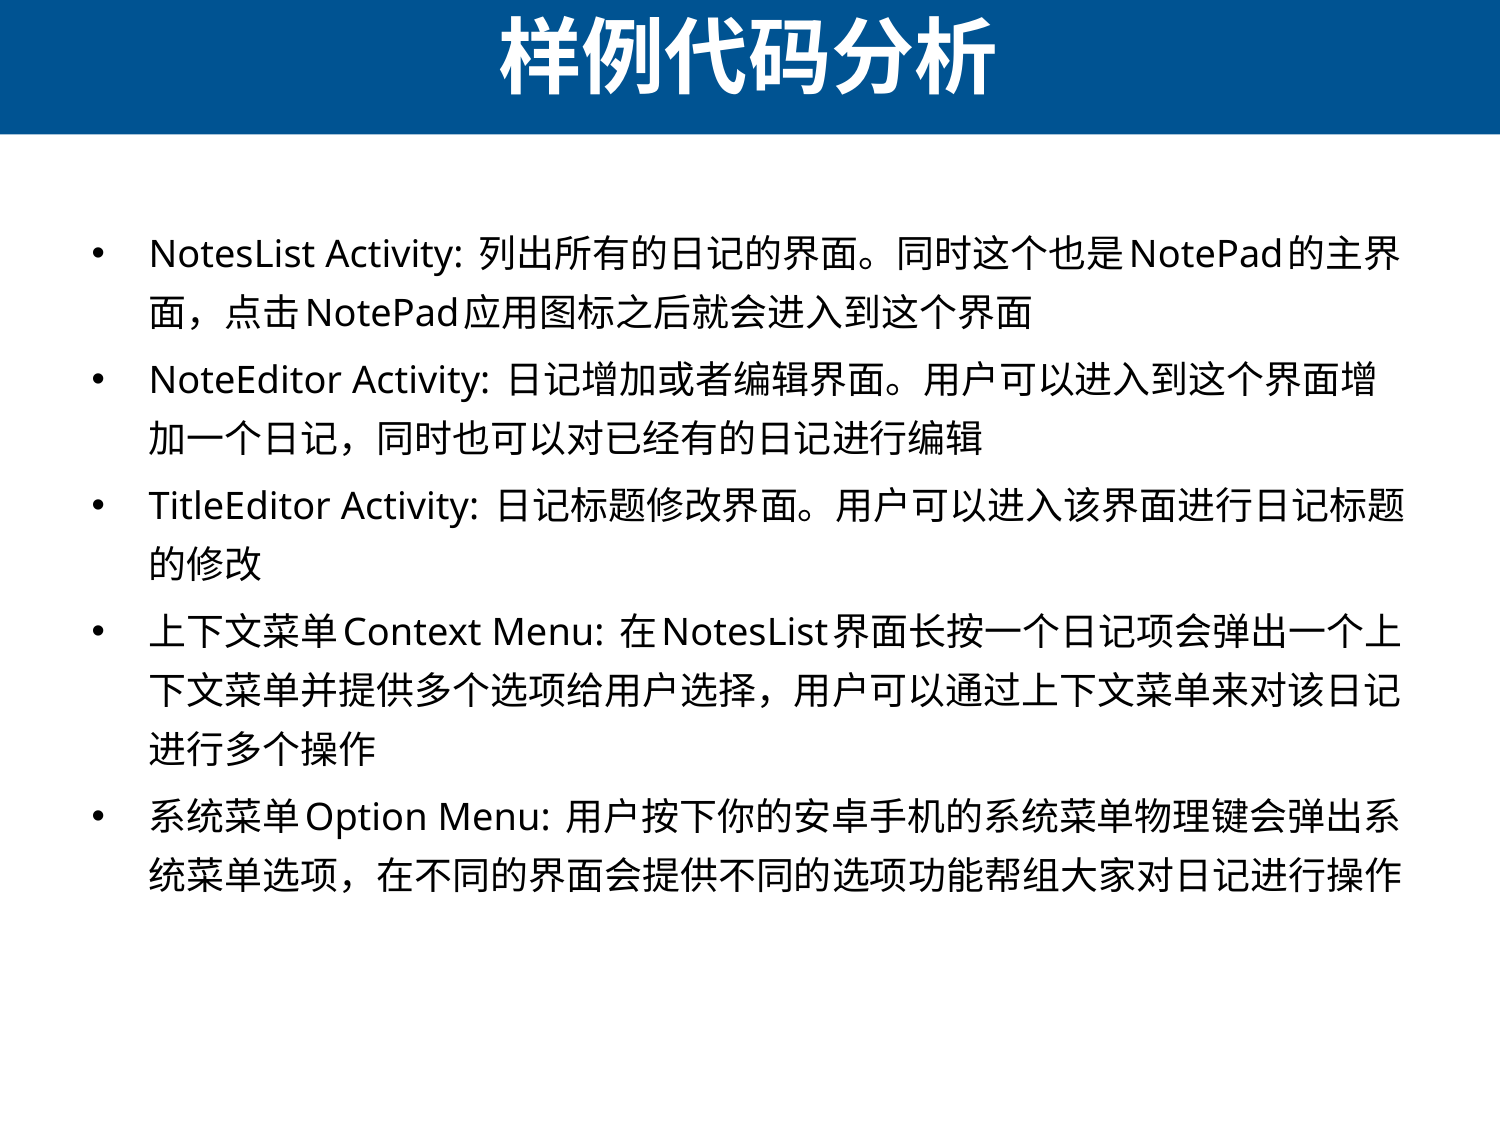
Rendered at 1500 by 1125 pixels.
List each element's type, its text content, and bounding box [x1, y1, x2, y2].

list NotesList Activity: 列出所有的日记的界面。同时这个也是NotePad的主界面，点击NotePad应用图标之后就会进入到这个界面 NoteEditor Activity: 日记增加或者编辑界面。用户可以进入到这个界面增加一个日记，同时也可以对已经有的日记进行编辑 TitleEditor Activity: 日记标题修改界面。用户可以进入该界面进行日记标题的修改 上下文菜单Context Menu: 在NotesList界面长按一个日记项会弹出一个上下文菜单并提供多个选项给用户选择，用户可以通过上下文菜单来对该日记进行多个操作 系统菜单Option Menu: 用户按下你的安卓手机的系统菜单物理键会弹出系统菜单选项，在不同的界面会提供不同的选项功能帮组大家对日记进行操作 [76, 208, 1427, 951]
title 样例代码分析 [0, 0, 1500, 135]
